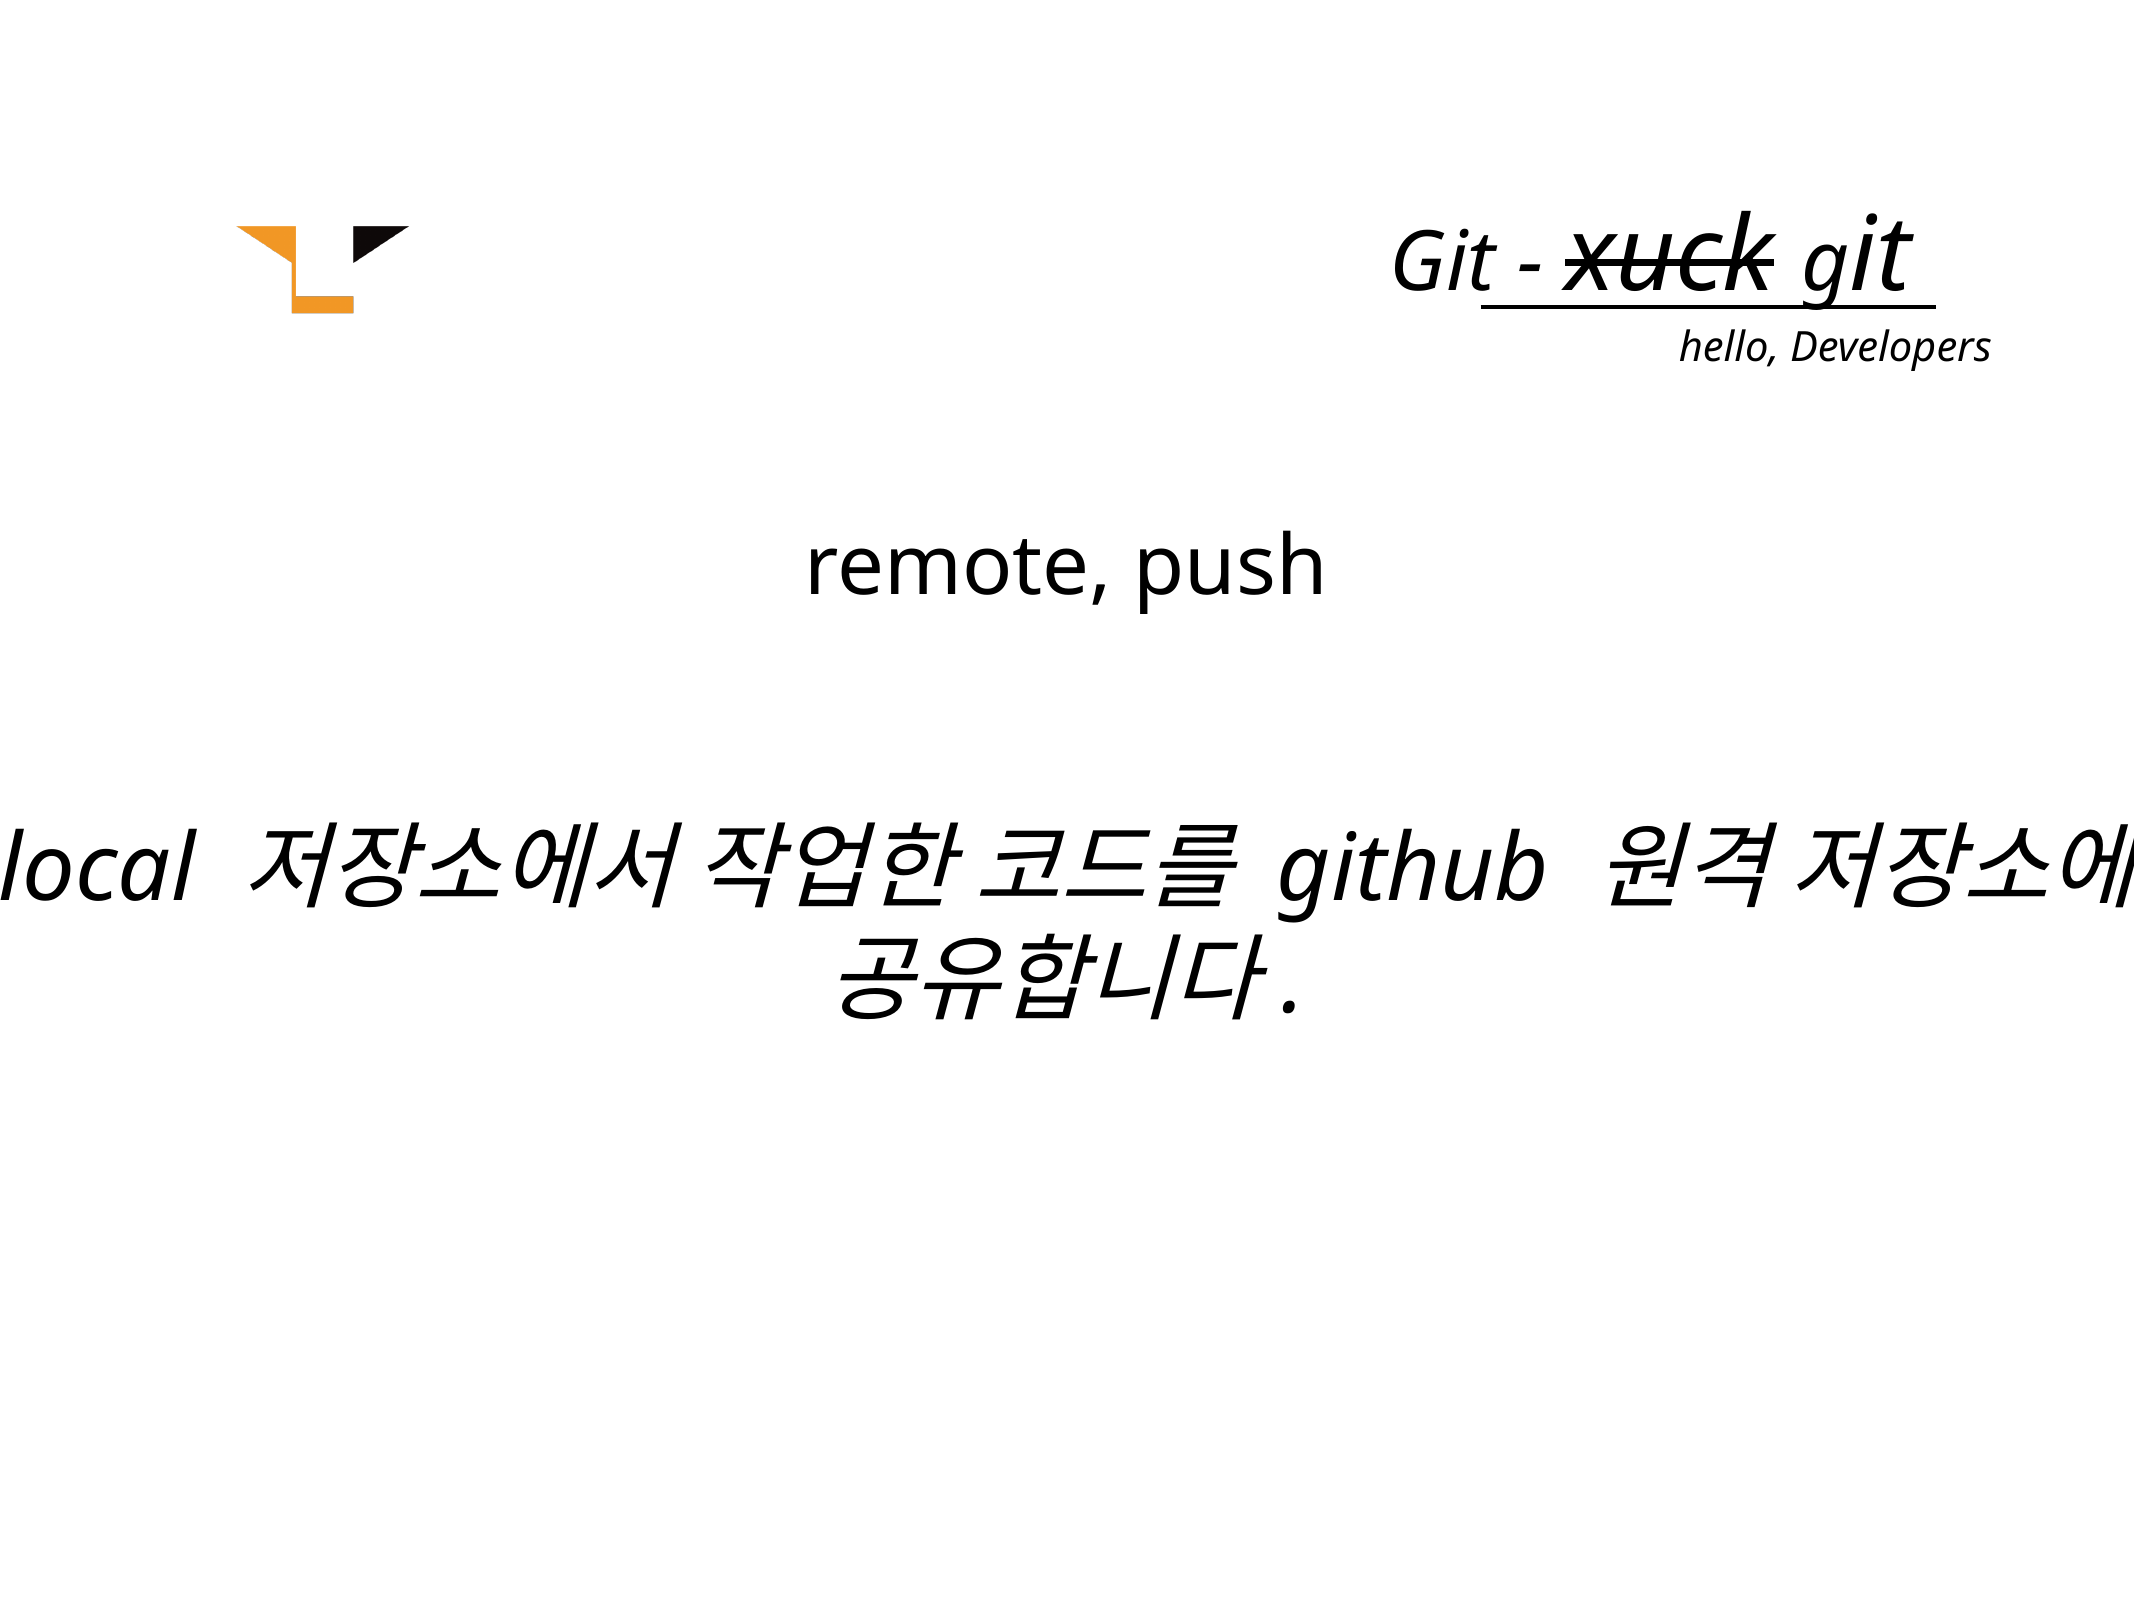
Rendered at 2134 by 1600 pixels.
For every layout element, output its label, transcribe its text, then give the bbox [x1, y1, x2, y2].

text_box local 저장소에서 작업한 코드를 github 원격 저장소에 공유합니다. [0, 797, 2134, 1040]
text_box remote, push [796, 503, 1337, 620]
text_box hello, Developers [1670, 310, 2001, 378]
picture [223, 202, 427, 330]
text_box Git - xuck git [1381, 178, 1920, 320]
